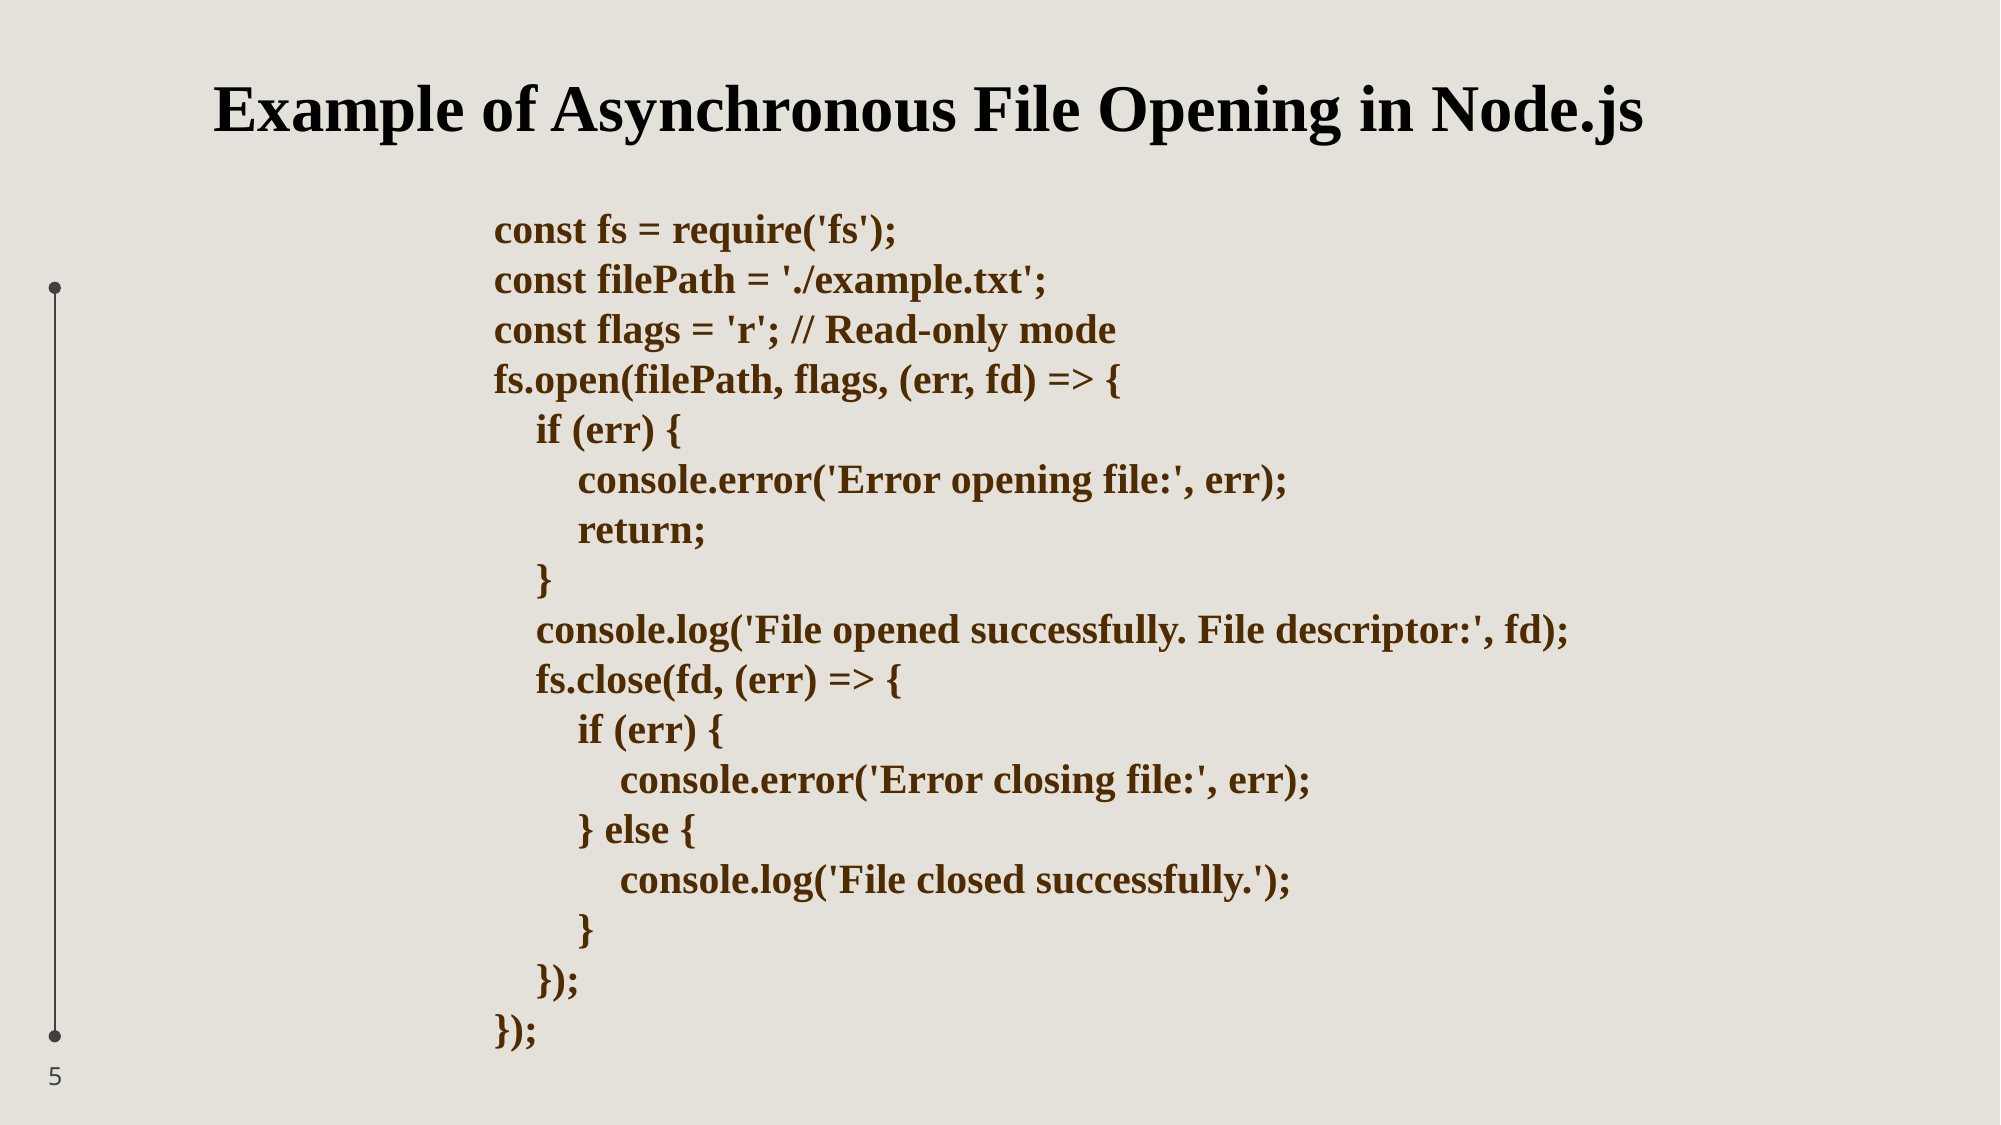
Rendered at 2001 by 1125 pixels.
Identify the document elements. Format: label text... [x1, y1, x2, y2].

text_box const fs = require('fs'); const filePath = './example.txt'; const flags = 'r'; // Read-only mode fs.open(filePath, flags, (err, fd) => { if (err) { console.error('Error opening file:', err); return; } console.log('File opened successfully. File descriptor:', fd); fs.close(fd, (err) => { if (err) { console.error('Error closing file:', err); } else { console.log('File closed successfully.'); } }); }); [478, 194, 1908, 1060]
text_box Example of Asynchronous File Opening in Node.js [198, 57, 1673, 152]
slide_number 5 [22, 1054, 89, 1101]
